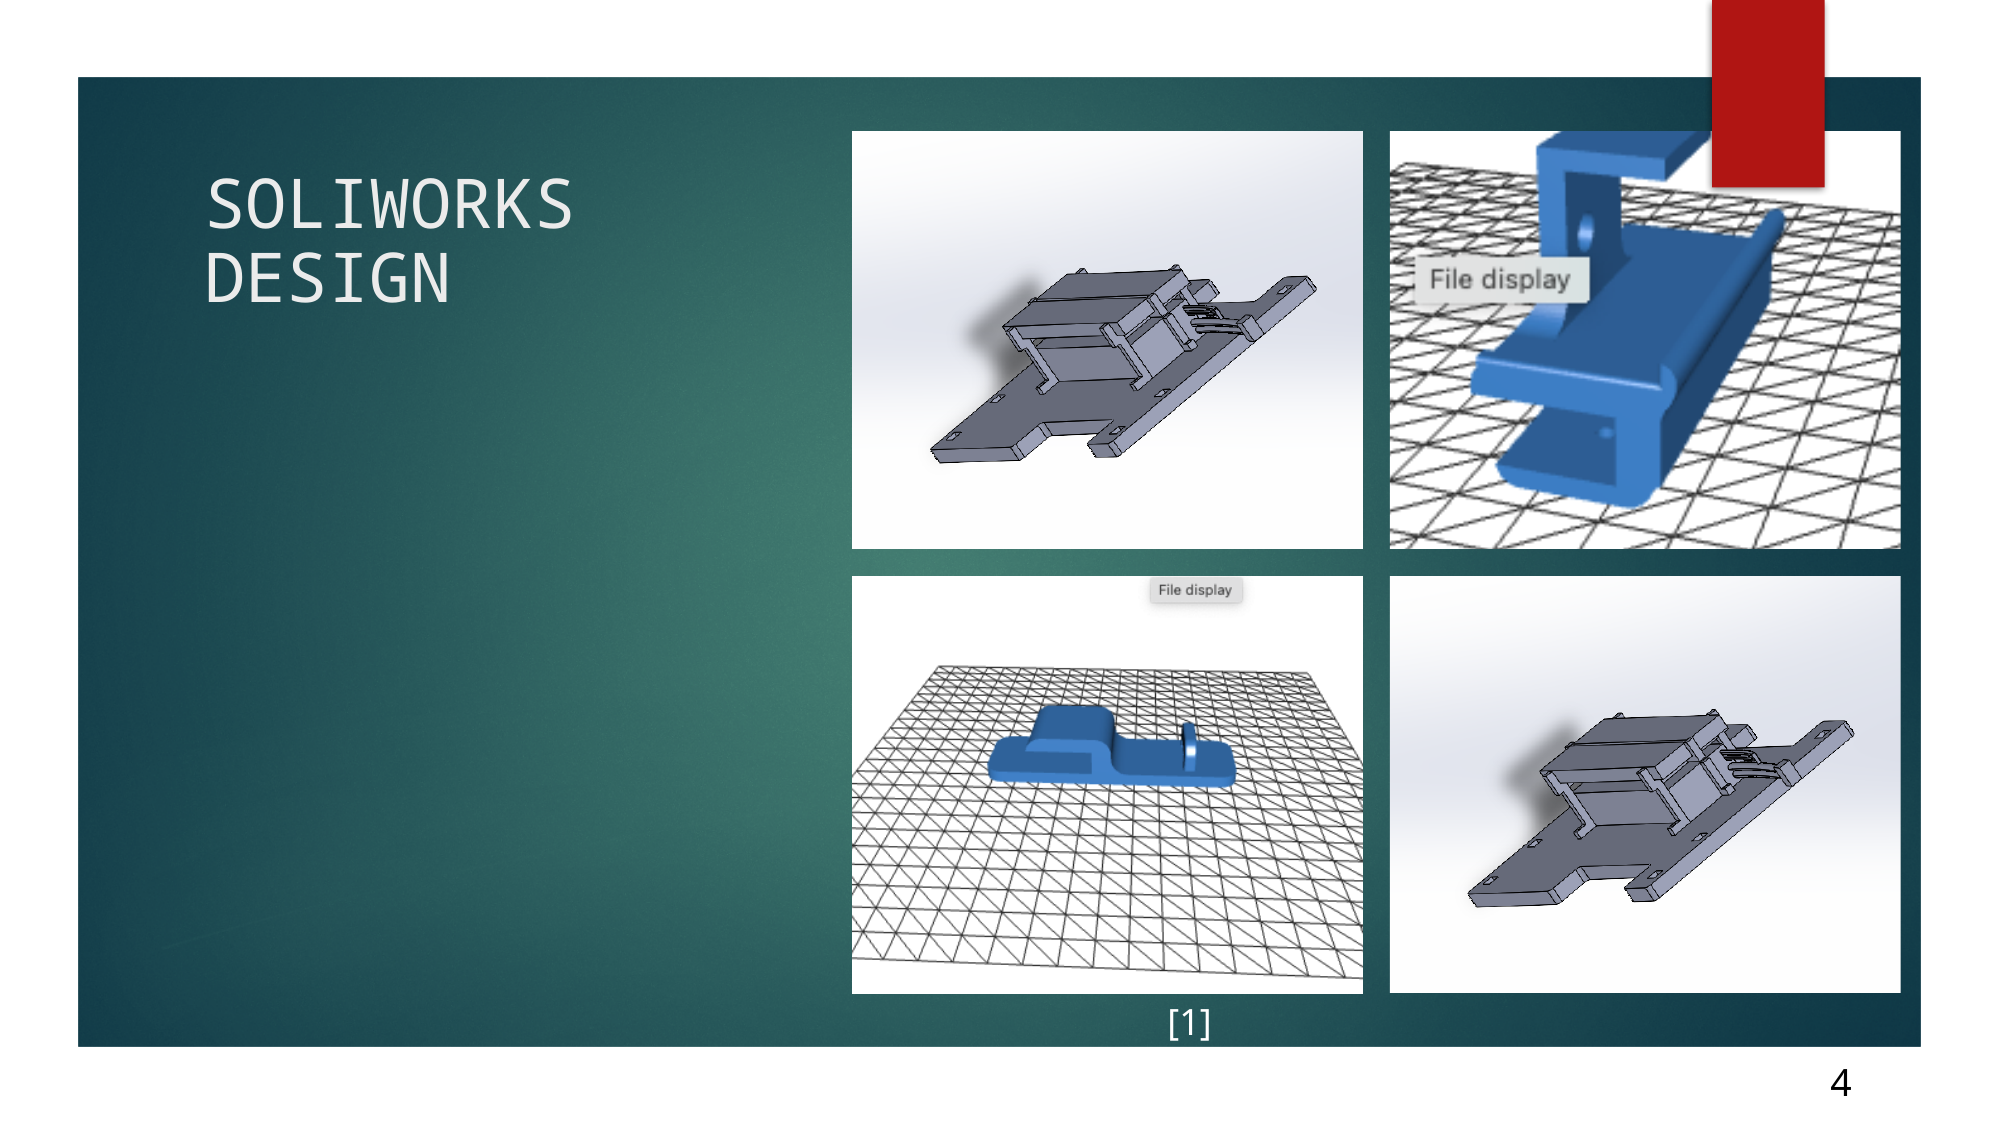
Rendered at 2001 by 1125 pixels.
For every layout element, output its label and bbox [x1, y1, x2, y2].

picture [851, 575, 1364, 994]
text_box [0, 0, 2000, 1125]
picture [851, 131, 1364, 550]
picture [1389, 131, 1901, 550]
picture [1389, 575, 1901, 994]
